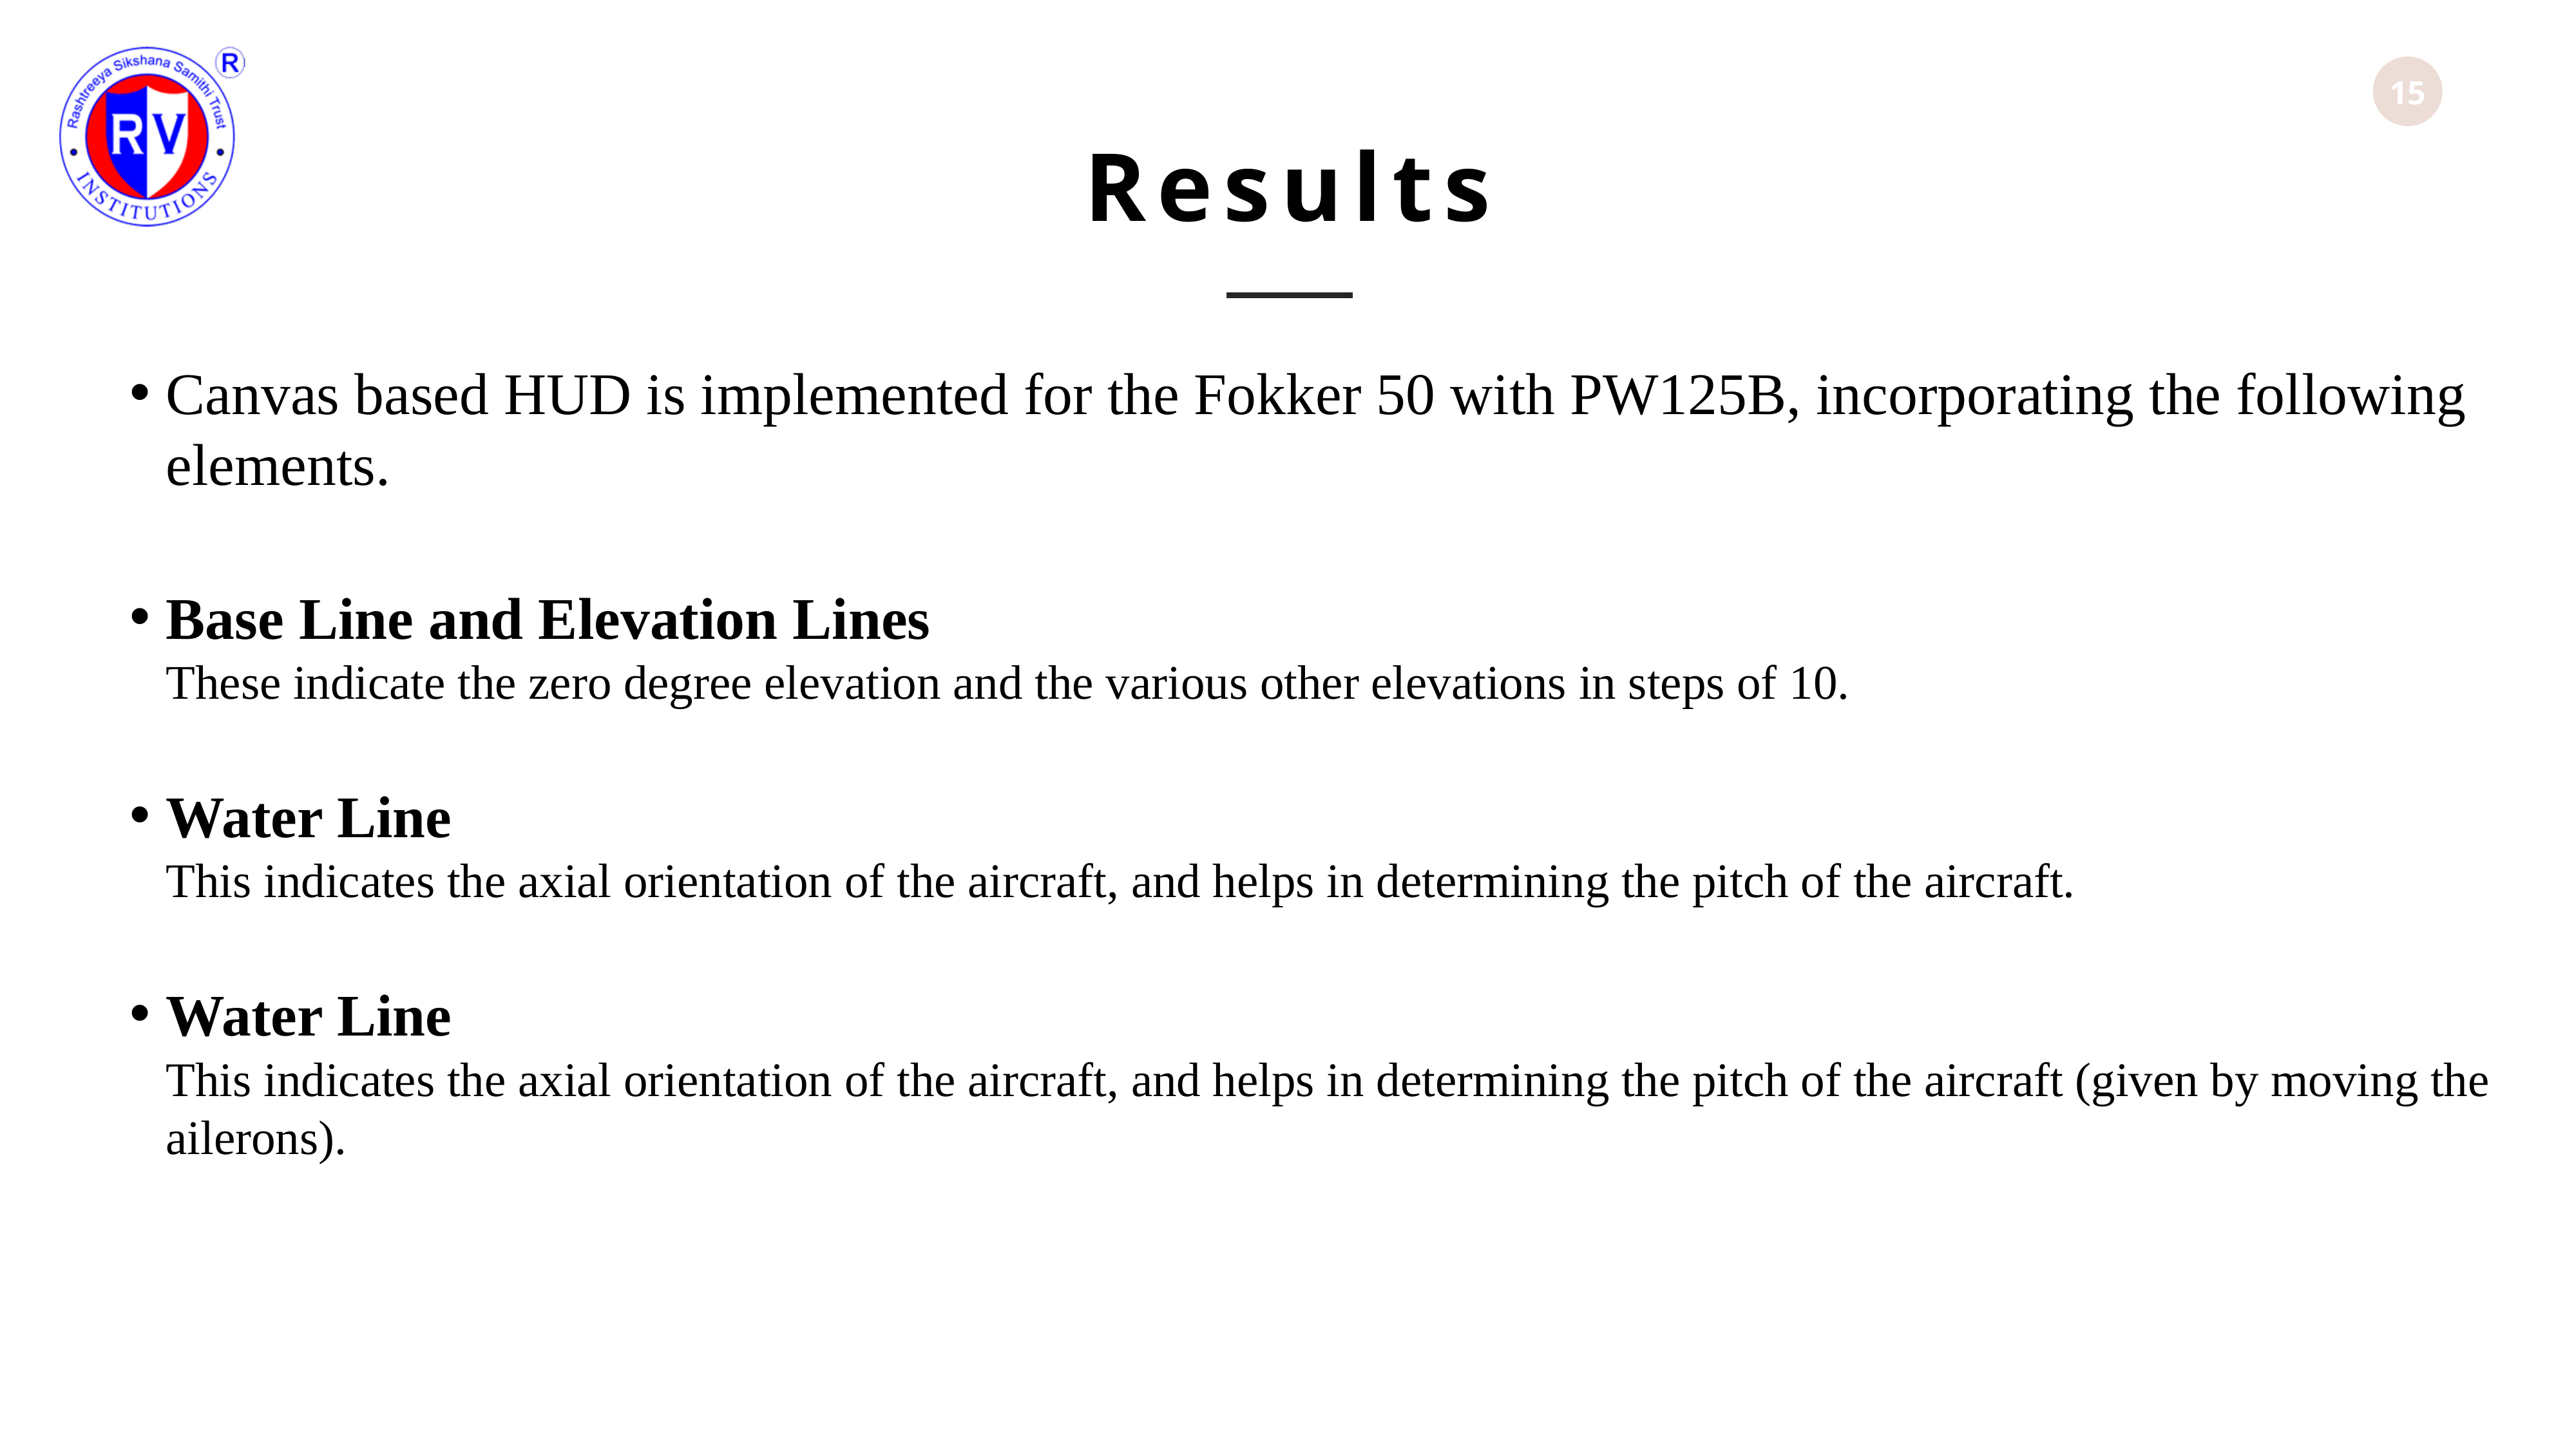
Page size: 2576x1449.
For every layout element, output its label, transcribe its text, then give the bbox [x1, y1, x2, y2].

text_box Canvas based HUD is implemented for the Fokker 50 with PW125B, incorporating the following elements. Base Line and Elevation Lines These indicate the zero degree elevation and the various other elevations in steps of 10. Water Line This indicates the axial orientation of the aircraft, and helps in determining the pitch of the aircraft. Water Line This indicates the axial orientation of the aircraft, and helps in determining the pitch of the aircraft (given by moving the ailerons). [106, 344, 2550, 1258]
text_box Results [1075, 122, 1501, 245]
picture [59, 45, 246, 227]
